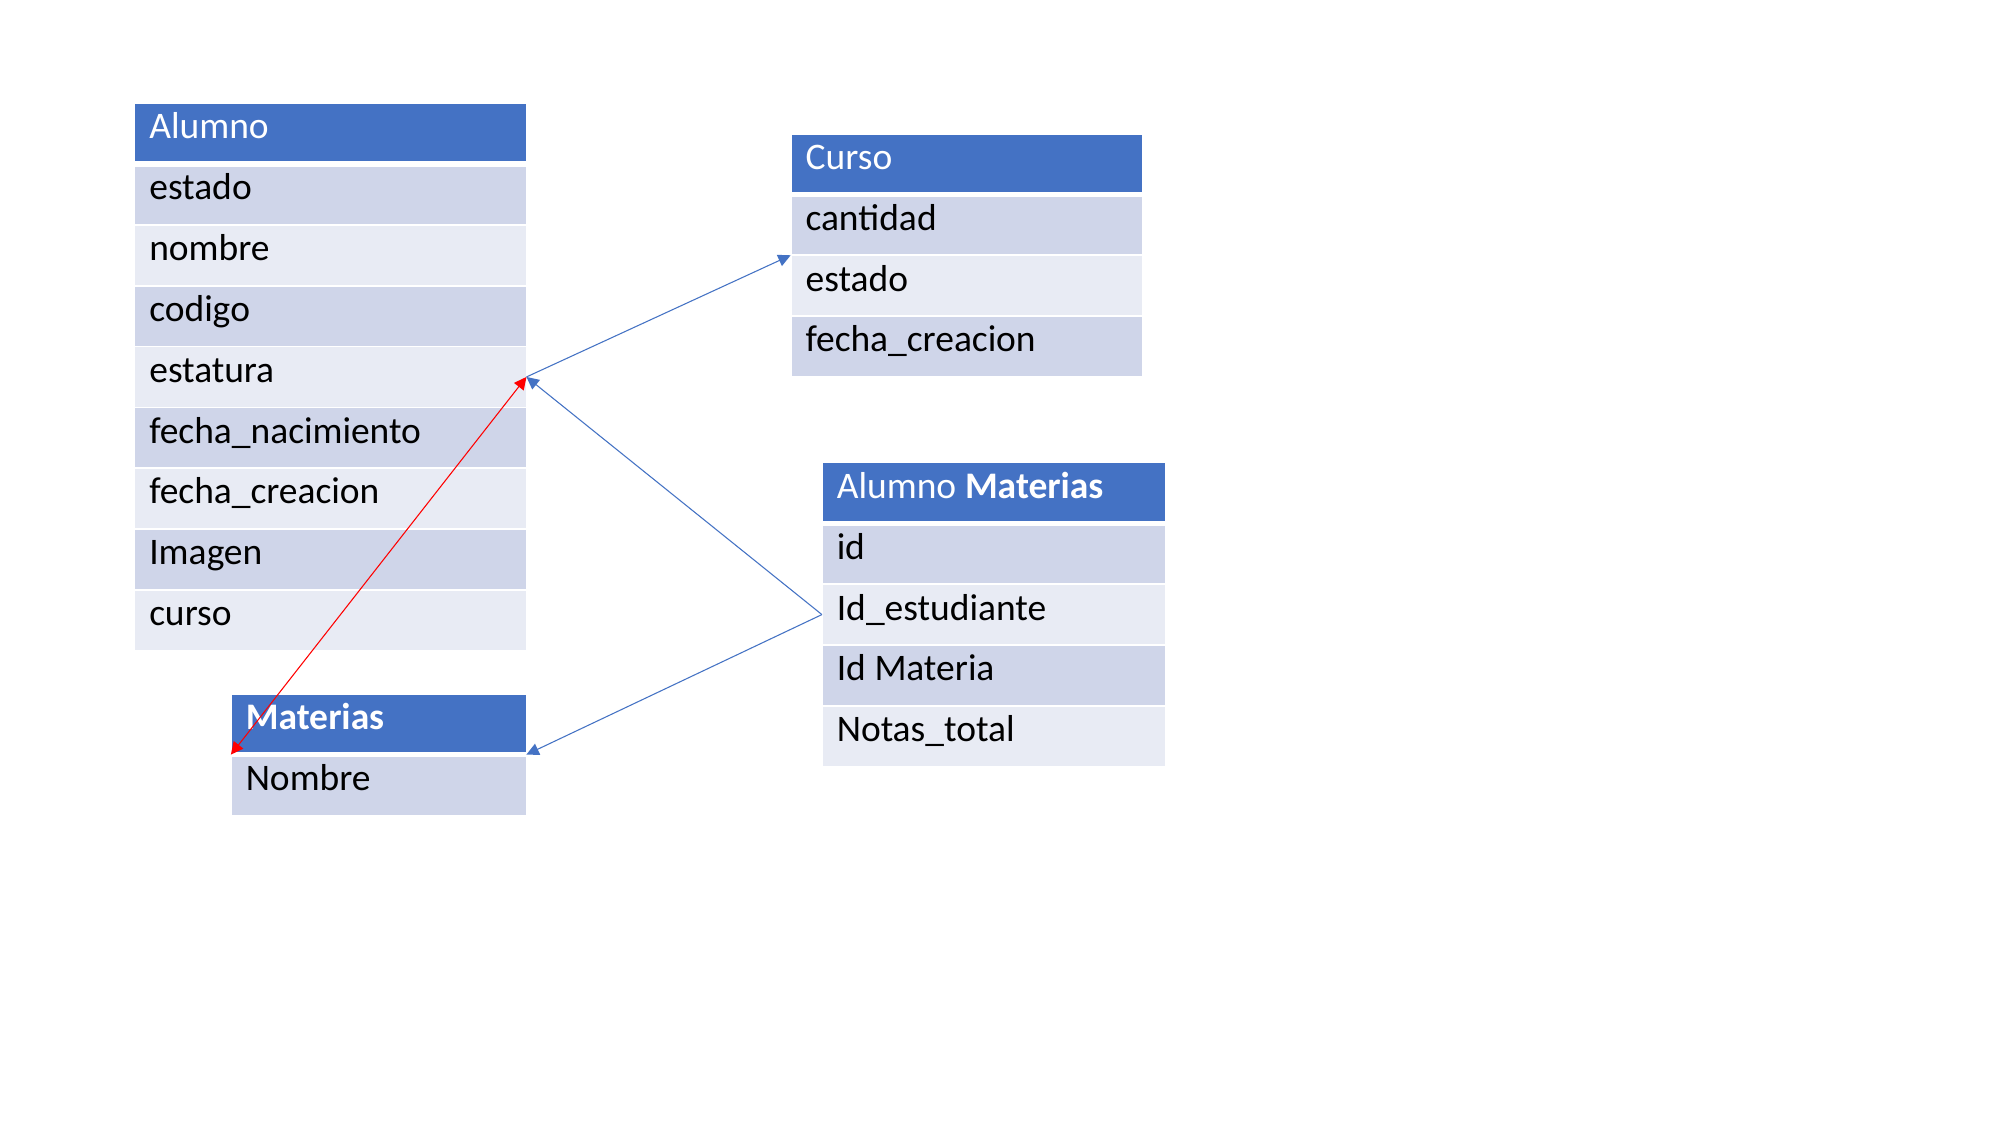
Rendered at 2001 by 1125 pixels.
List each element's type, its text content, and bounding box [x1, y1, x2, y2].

table_cell Imagen [135, 530, 230, 589]
table_cell fecha_nacimiento [135, 408, 230, 467]
table_cell estado [792, 256, 1142, 315]
table_cell fecha_creacion [135, 469, 230, 528]
table_cell Id_estudiante [823, 585, 1165, 644]
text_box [526, 255, 791, 376]
table_cell Id Materia [823, 646, 1165, 705]
table_header Alumno [135, 104, 526, 161]
table_cell estatura [135, 347, 526, 407]
table_header Alumno Materias [823, 463, 1165, 521]
table_cell estado [135, 167, 526, 224]
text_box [526, 614, 822, 755]
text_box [526, 376, 822, 614]
table_cell nombre [135, 226, 526, 285]
table_cell id [823, 526, 1165, 583]
table_header Curso [792, 135, 1142, 192]
table_cell cantidad [792, 197, 1142, 254]
table_cell Notas_total [823, 707, 1165, 766]
table_cell codigo [135, 287, 526, 346]
table_cell fecha_creacion [792, 317, 1142, 376]
table_cell Nombre [232, 757, 526, 815]
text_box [230, 376, 526, 755]
table_cell curso [135, 591, 230, 650]
